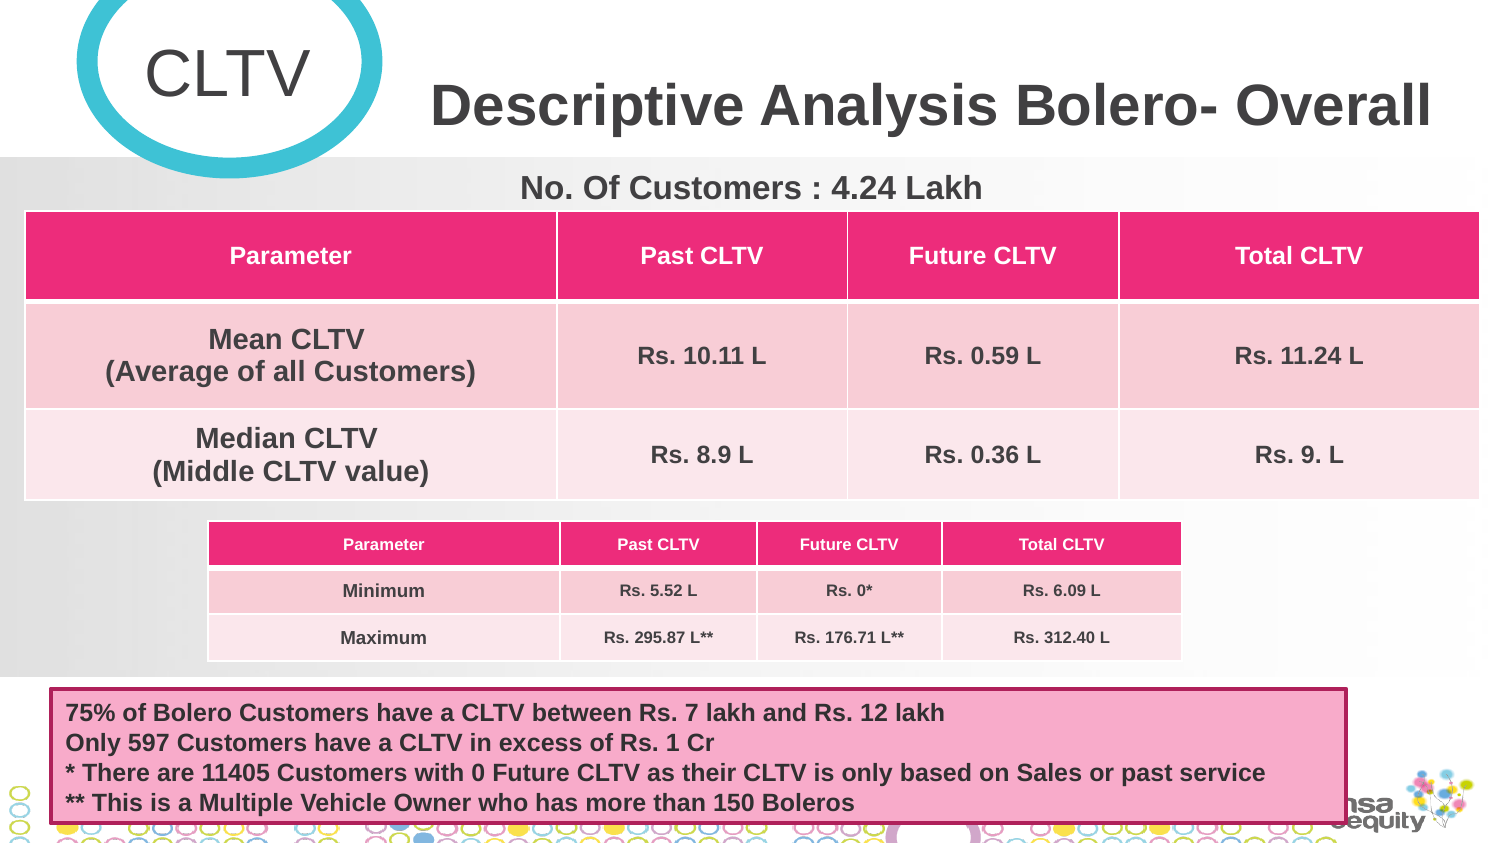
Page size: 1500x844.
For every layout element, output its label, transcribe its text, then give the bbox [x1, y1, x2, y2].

table_header Parameter [209, 522, 559, 565]
table_cell Maximum [209, 615, 559, 660]
title Descriptive Analysis Bolero- Overall [415, 49, 1457, 155]
table_cell Rs. 11.24 L [1120, 304, 1479, 408]
table_header Future CLTV [758, 522, 941, 565]
table_header Total CLTV [943, 522, 1181, 565]
text_box 75% of Bolero Customers have a CLTV between Rs. 7 lakh and Rs. 12 lakh Only 597 Customers have a CLTV in excess of Rs. 1 Cr * There are 11405 Customers with 0 Future CLTV as their CLTV is only based on Sales or past service ** This is a Multiple Vehicle Owner who has more than 150 Boleros [49, 687, 1348, 825]
table_header Future CLTV [848, 212, 1118, 299]
table_cell Rs. 6.09 L [943, 571, 1181, 613]
table_header Total CLTV [1120, 212, 1479, 299]
table_cell Rs. 0.36 L [848, 410, 1118, 499]
table_cell Rs. 0* [758, 571, 941, 613]
table_cell Rs. 312.40 L [943, 615, 1181, 660]
table_cell Rs. 10.11 L [558, 304, 847, 408]
table_cell Rs. 0.59 L [848, 304, 1118, 408]
picture [3, 746, 1500, 843]
text_box No. Of Customers : 4.24 Lakh [505, 158, 999, 214]
picture [0, 157, 1500, 677]
table_cell Rs. 8.9 L [558, 410, 847, 499]
table_cell Rs. 295.87 L** [561, 615, 756, 660]
table_cell Rs. 9. L [1120, 410, 1479, 499]
table_header Past CLTV [558, 214, 847, 299]
list CLTV [97, 0, 358, 153]
table_cell Rs. 176.71 L** [758, 615, 941, 660]
table_header Past CLTV [561, 522, 756, 565]
table_cell Mean CLTV (Average of all Customers) [26, 304, 556, 408]
picture [194, 153, 265, 157]
table_cell Rs. 5.52 L [561, 571, 756, 613]
table_header Parameter [26, 212, 556, 299]
table_cell Minimum [209, 571, 559, 613]
table_cell Median CLTV (Middle CLTV value) [26, 410, 556, 499]
